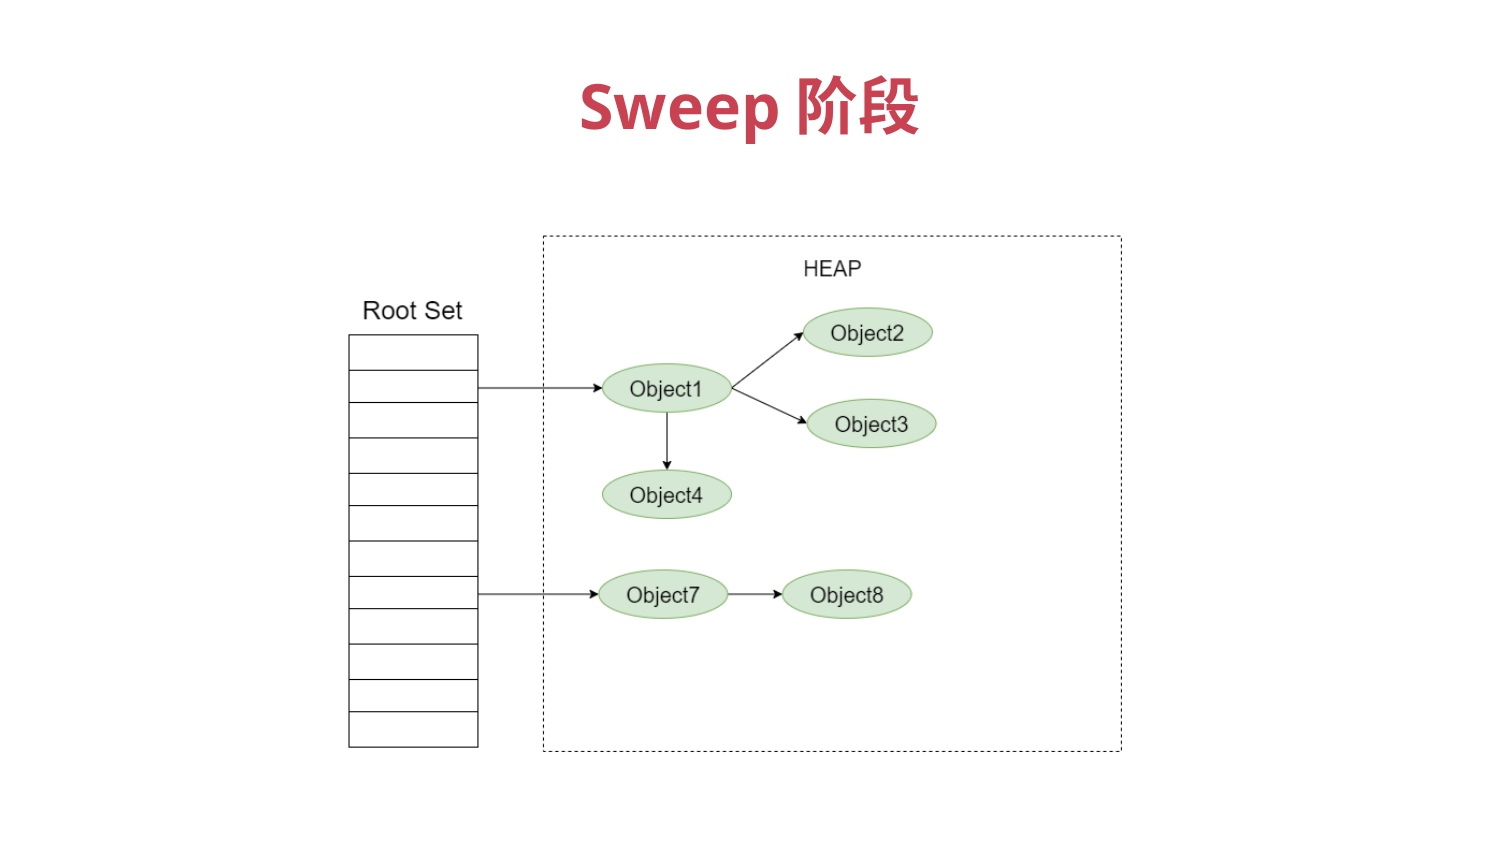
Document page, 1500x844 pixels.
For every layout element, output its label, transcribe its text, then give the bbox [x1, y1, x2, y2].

picture [312, 198, 1151, 810]
title Sweep阶段 [74, 33, 1426, 175]
